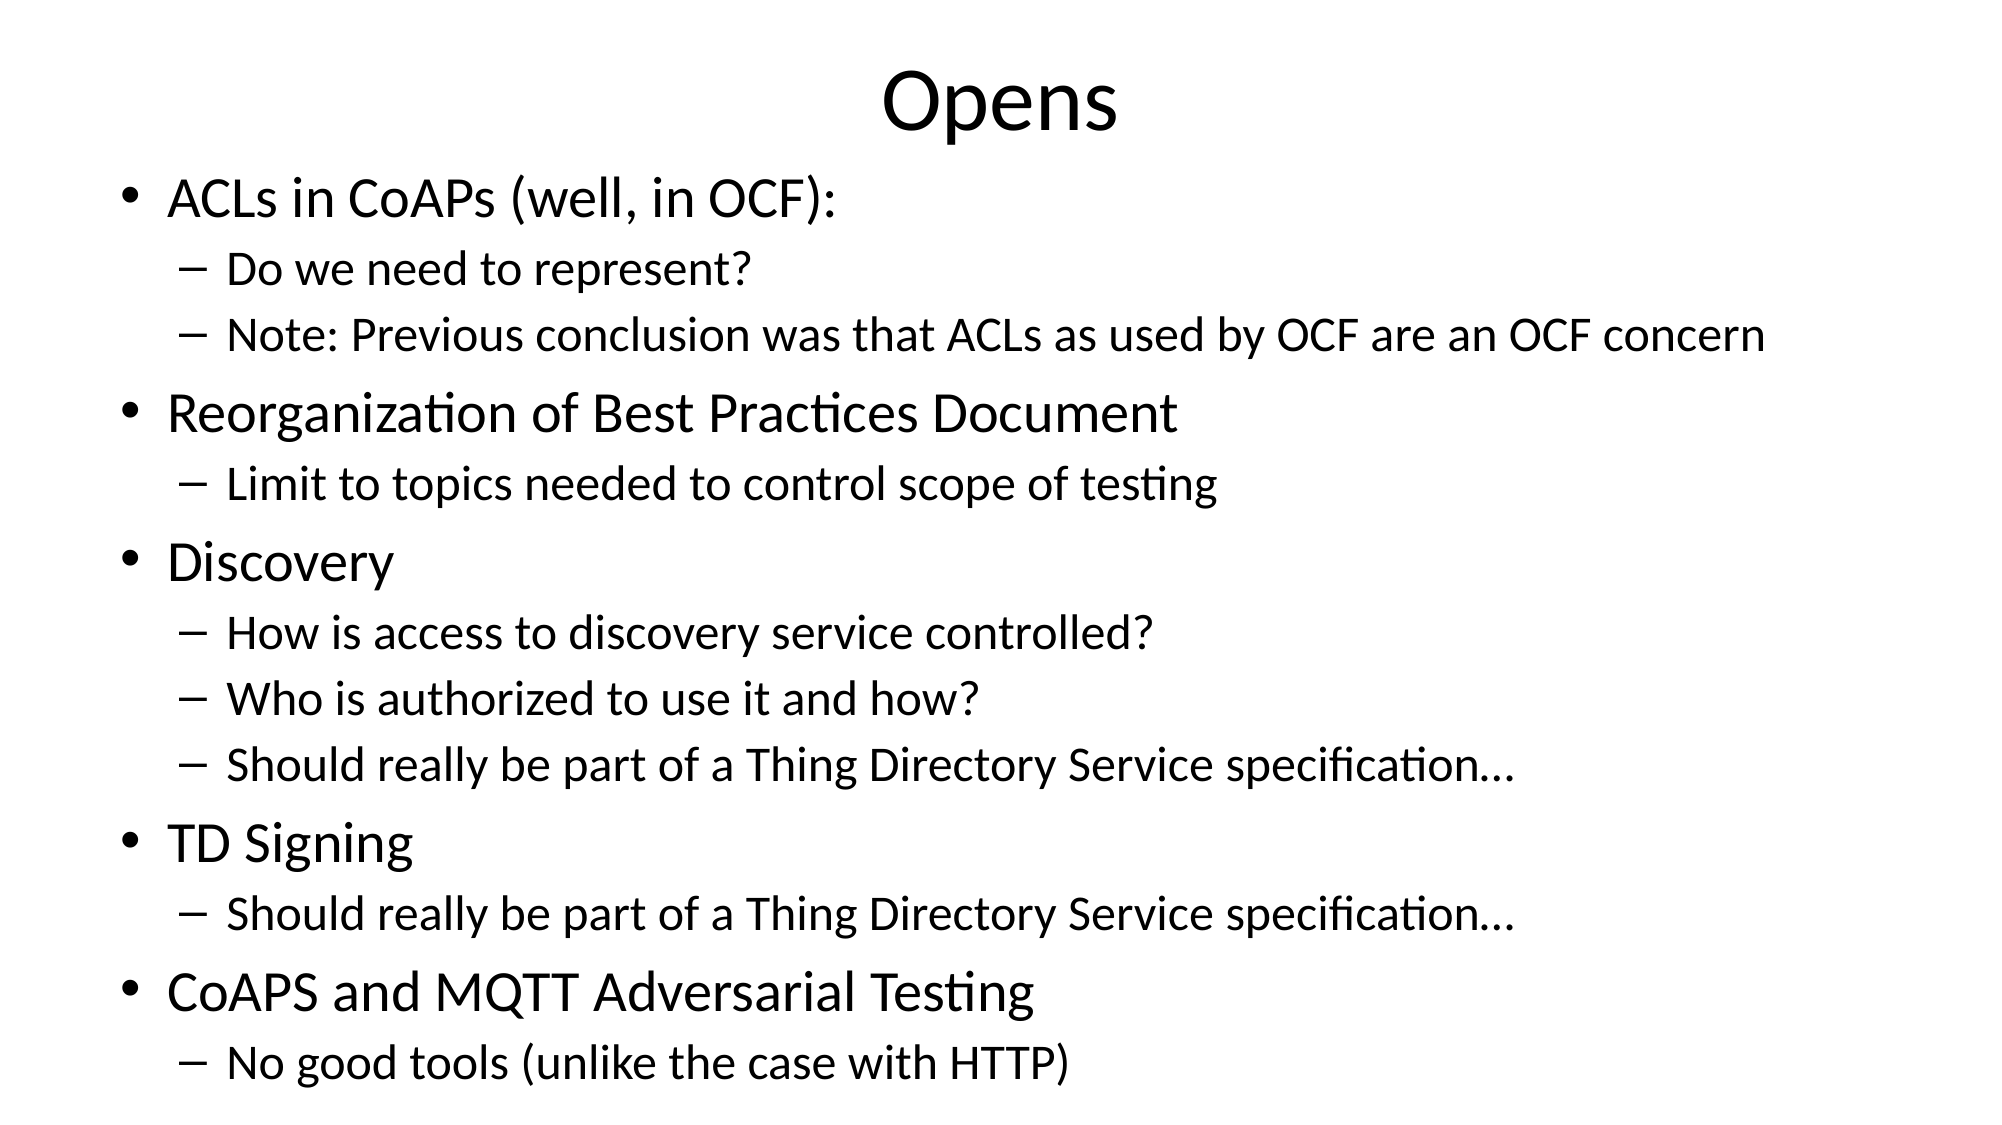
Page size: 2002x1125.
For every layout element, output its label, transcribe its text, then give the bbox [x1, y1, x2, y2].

title Opens [0, 0, 2001, 188]
list ACLs in CoAPs (well, in OCF): Do we need to represent? Note: Previous conclusion was that ACLs as used by OCF are an OCF concern Reorganization of Best Practices Document Limit to topics needed to control scope of testing Discovery How is access to discovery service controlled? Who is authorized to use it and how? Should really be part of a Thing Directory Service specification… TD Signing Should really be part of a Thing Directory Service specification… CoAPS and MQTT Adversarial Testing No good tools (unlike the case with HTTP) [100, 149, 1901, 1005]
